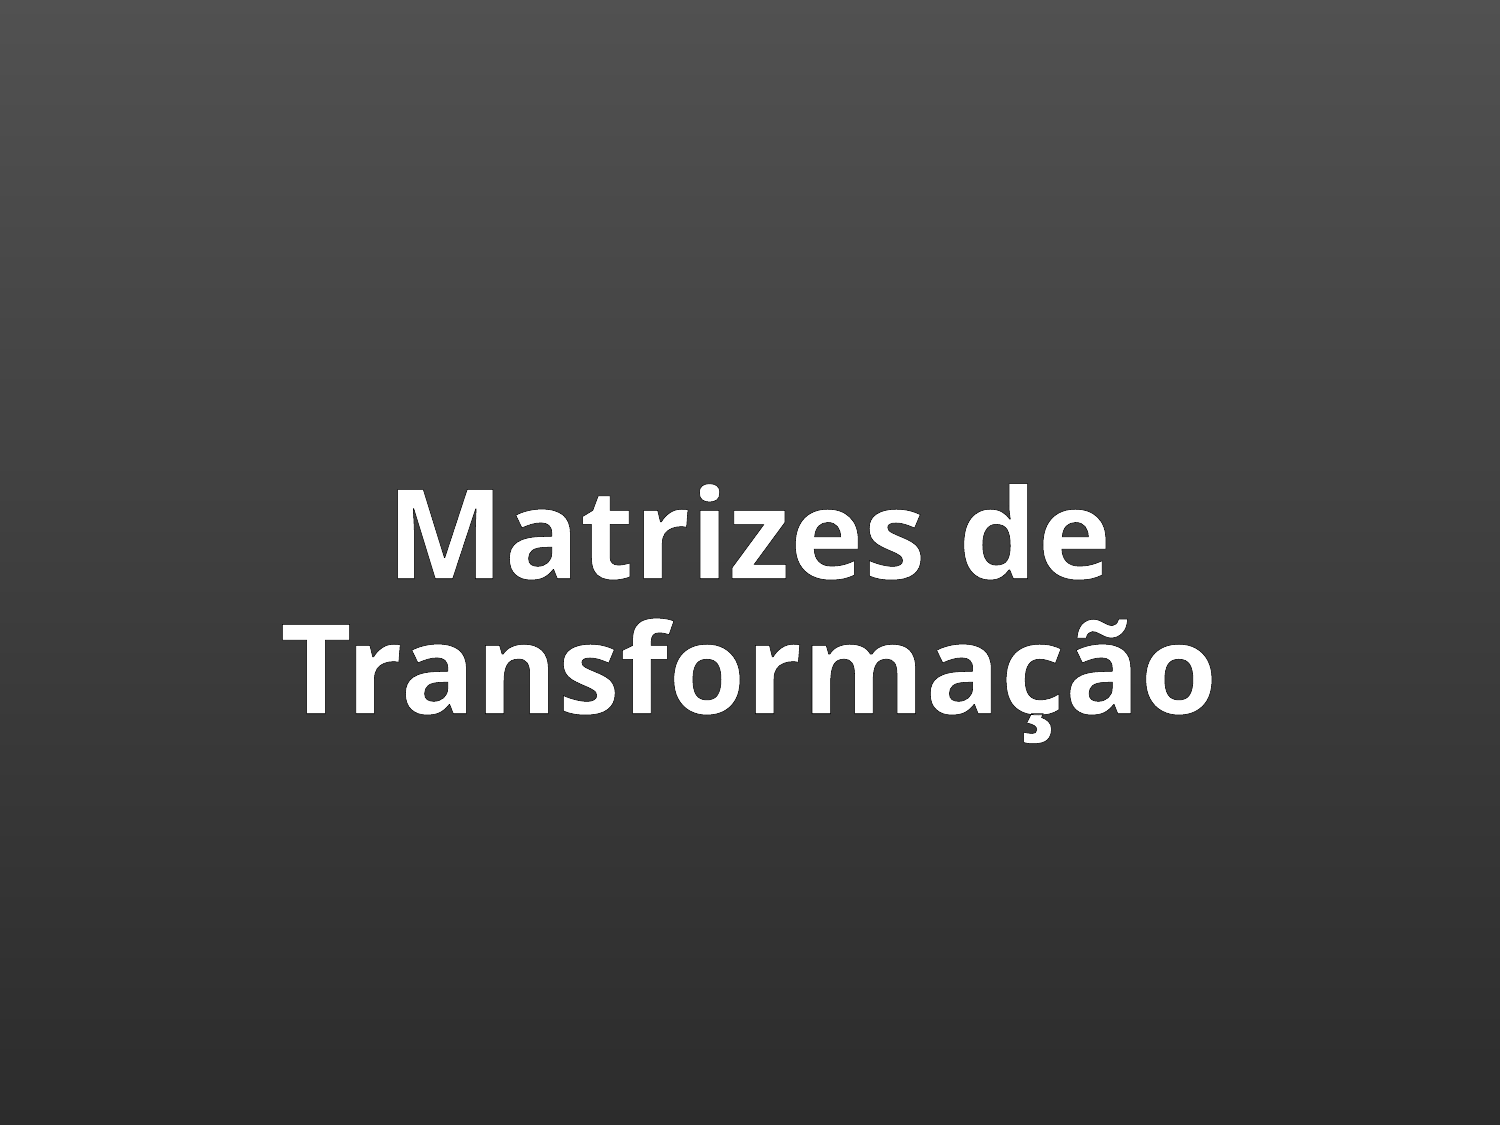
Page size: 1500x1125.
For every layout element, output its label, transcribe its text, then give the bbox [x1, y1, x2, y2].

title Matrizes de Transformação [102, 280, 1397, 749]
